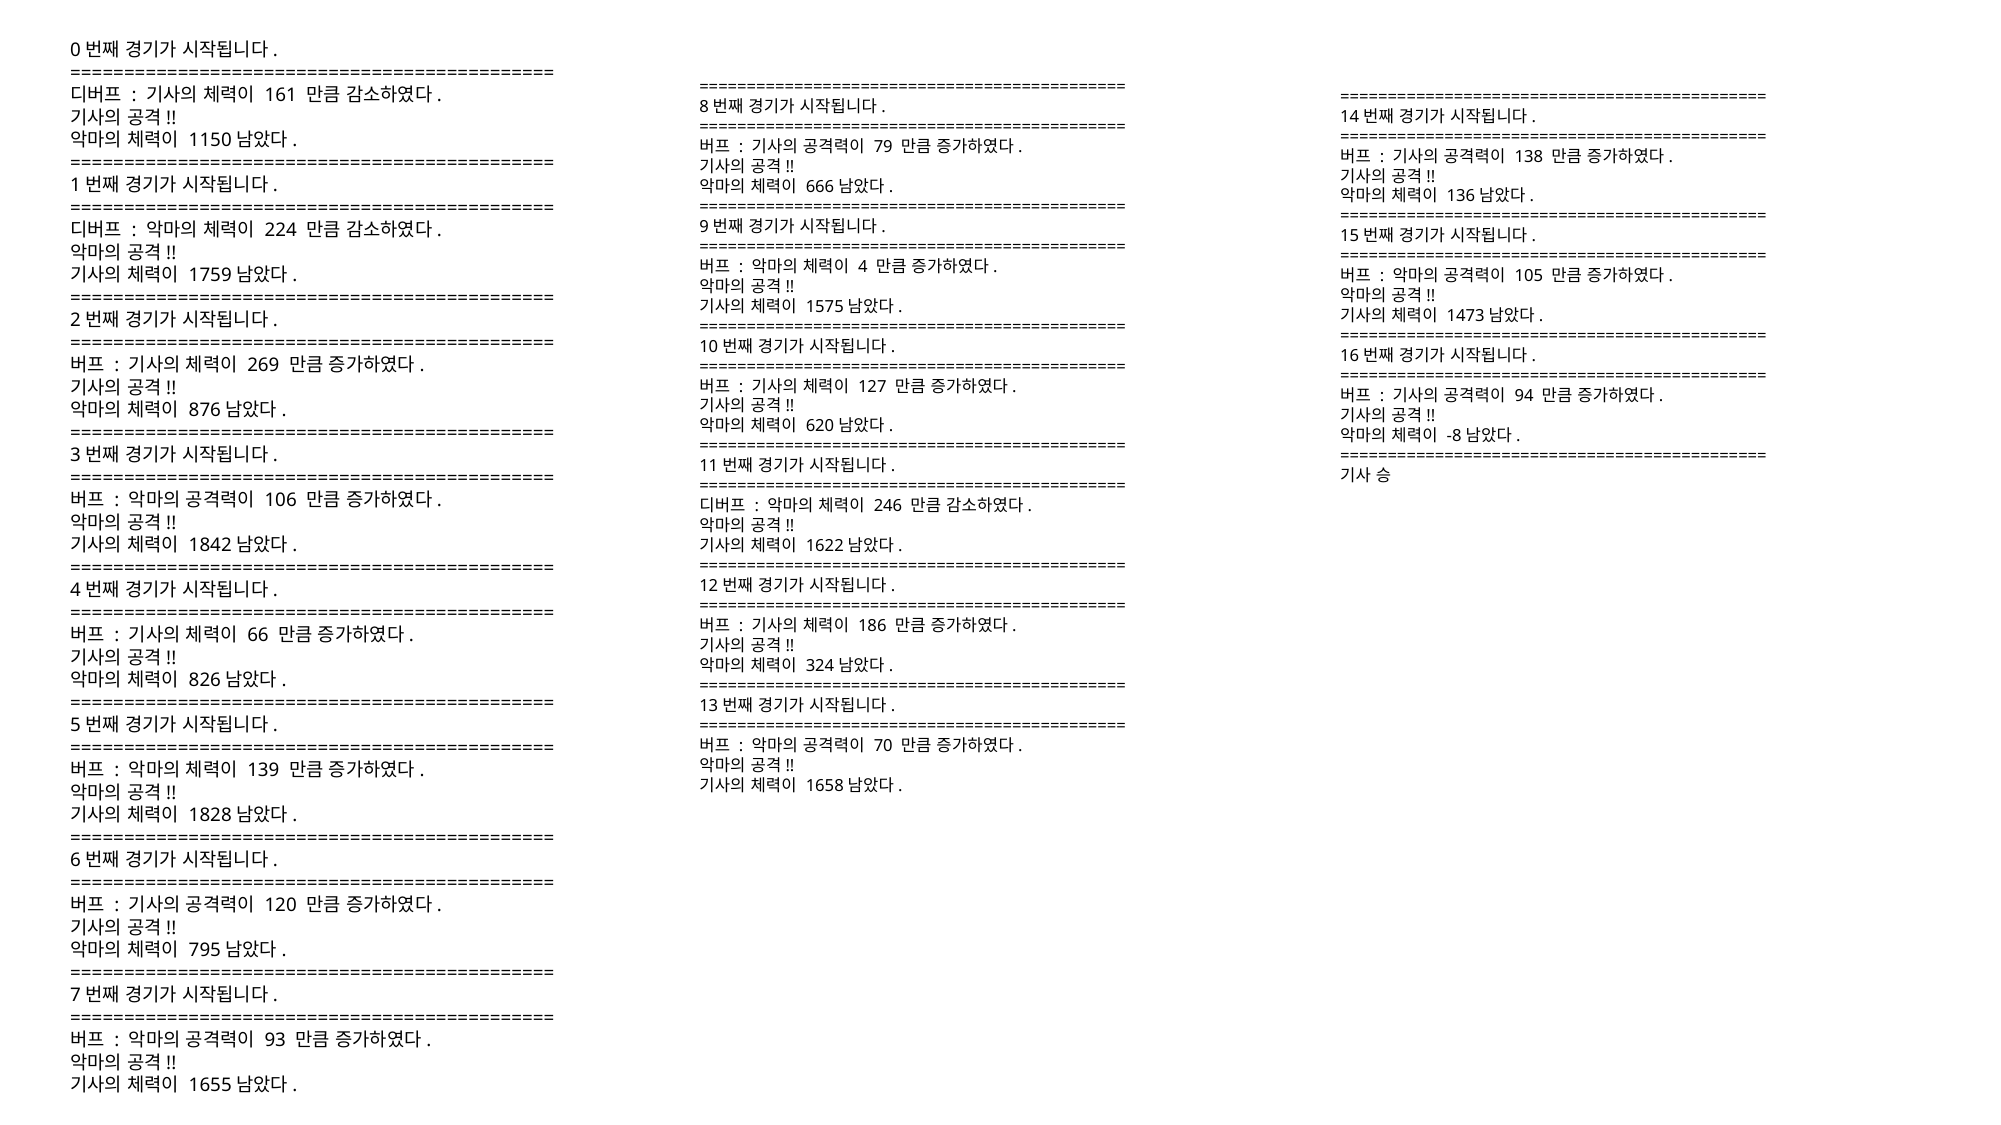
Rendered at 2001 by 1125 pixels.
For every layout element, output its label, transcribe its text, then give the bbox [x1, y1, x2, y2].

text_box 0번째 경기가 시작됩니다. ============================================= 디버프 : 기사의 체력이 161 만큼 감소하였다. 기사의 공격!! 악마의 체력이 1150남았다. ============================================= 1번째 경기가 시작됩니다. ============================================= 디버프 : 악마의 체력이 224 만큼 감소하였다. 악마의 공격!! 기사의 체력이 1759남았다. ============================================= 2번째 경기가 시작됩니다. ============================================= 버프 : 기사의 체력이 269 만큼 증가하였다. 기사의 공격!! 악마의 체력이 876남았다. ============================================= 3번째 경기가 시작됩니다. ============================================= 버프 : 악마의 공격력이 106 만큼 증가하였다. 악마의 공격!! 기사의 체력이 1842남았다. ============================================= 4번째 경기가 시작됩니다. ============================================= 버프 : 기사의 체력이 66 만큼 증가하였다. 기사의 공격!! 악마의 체력이 826남았다. ============================================= 5번째 경기가 시작됩니다. ============================================= 버프 : 악마의 체력이 139 만큼 증가하였다. 악마의 공격!! 기사의 체력이 1828남았다. ============================================= 6번째 경기가 시작됩니다. ============================================= 버프 : 기사의 공격력이 120 만큼 증가하였다. 기사의 공격!! 악마의 체력이 795남았다. ============================================= 7번째 경기가 시작됩니다. ============================================= 버프 : 악마의 공격력이 93 만큼 증가하였다. 악마의 공격!! 기사의 체력이 1655남았다. [55, 30, 685, 1103]
text_box ============================================= 8번째 경기가 시작됩니다. ============================================= 버프 : 기사의 공격력이 79 만큼 증가하였다. 기사의 공격!! 악마의 체력이 666남았다. ============================================= 9번째 경기가 시작됩니다. ============================================= 버프 : 악마의 체력이 4 만큼 증가하였다. 악마의 공격!! 기사의 체력이 1575남았다. ============================================= 10번째 경기가 시작됩니다. ============================================= 버프 : 기사의 체력이 127 만큼 증가하였다. 기사의 공격!! 악마의 체력이 620남았다. ============================================= 11번째 경기가 시작됩니다. ============================================= 디버프 : 악마의 체력이 246 만큼 감소하였다. 악마의 공격!! 기사의 체력이 1622남았다. ============================================= 12번째 경기가 시작됩니다. ============================================= 버프 : 기사의 체력이 186 만큼 증가하였다. 기사의 공격!! 악마의 체력이 324남았다. ============================================= 13번째 경기가 시작됩니다. ============================================= 버프 : 악마의 공격력이 70 만큼 증가하였다. 악마의 공격!! 기사의 체력이 1658남았다. [684, 68, 1339, 802]
text_box ============================================= 14번째 경기가 시작됩니다. ============================================= 버프 : 기사의 공격력이 138 만큼 증가하였다. 기사의 공격!! 악마의 체력이 136남았다. ============================================= 15번째 경기가 시작됩니다. ============================================= 버프 : 악마의 공격력이 105 만큼 증가하였다. 악마의 공격!! 기사의 체력이 1473남았다. ============================================= 16번째 경기가 시작됩니다. ============================================= 버프 : 기사의 공격력이 94 만큼 증가하였다. 기사의 공격!! 악마의 체력이 -8남았다. ============================================= 기사 승 [1339, 78, 1911, 493]
